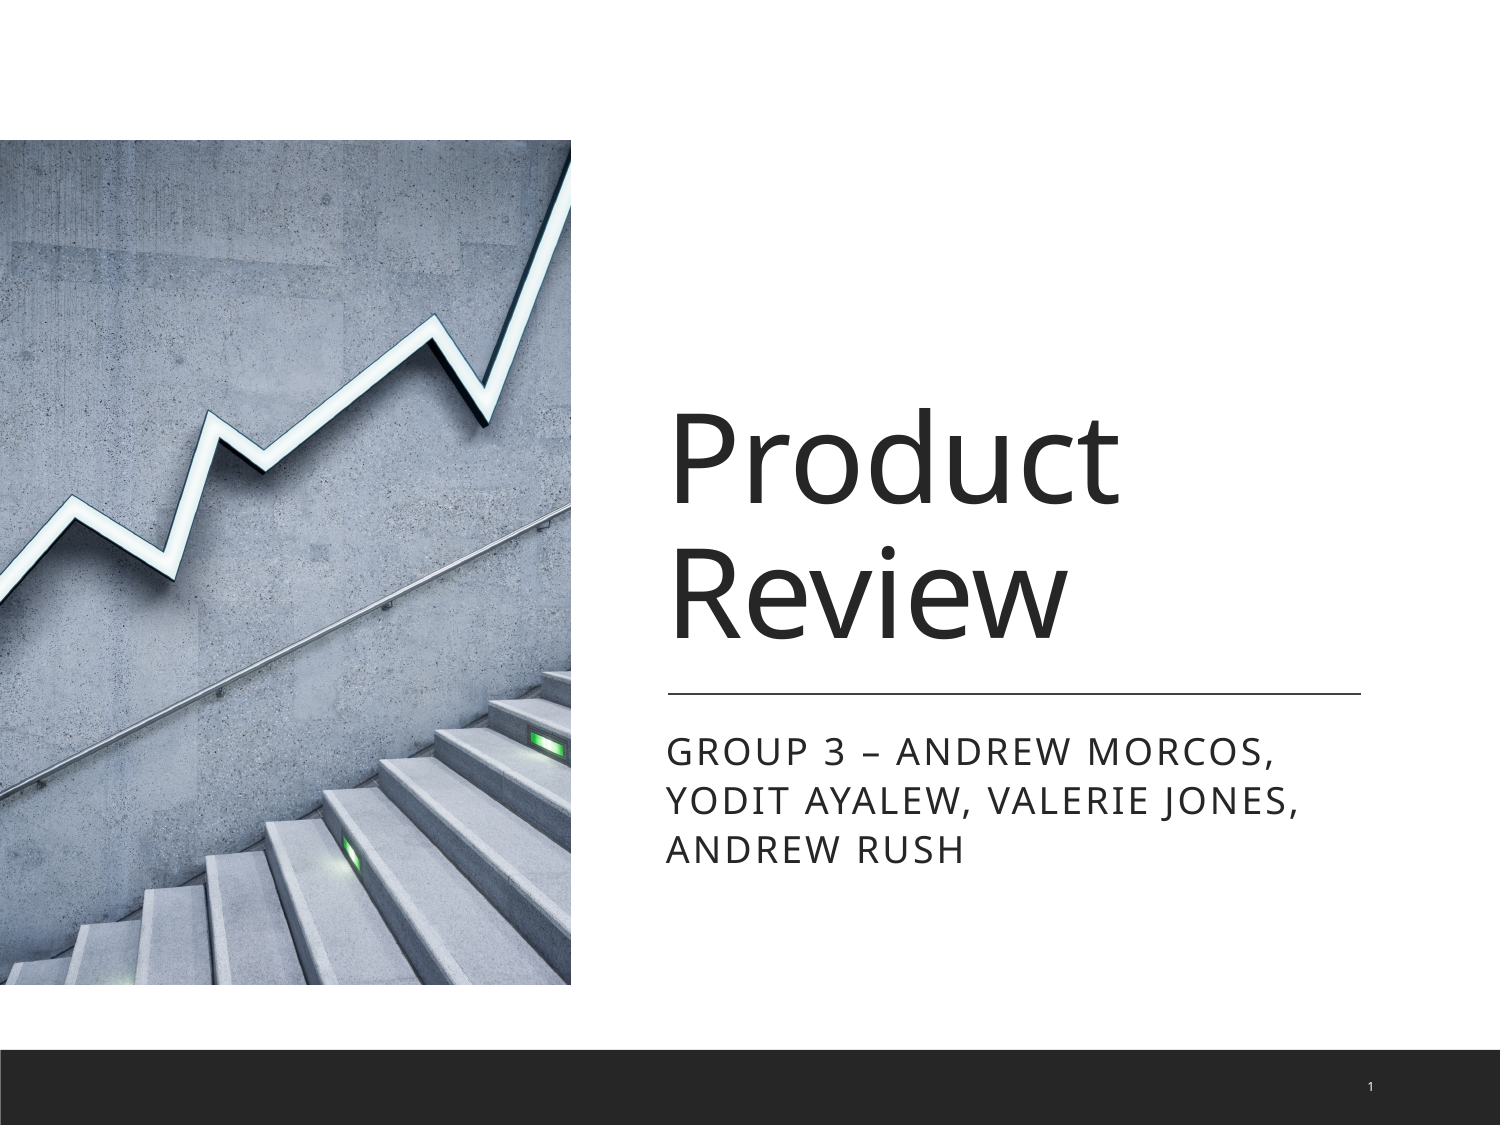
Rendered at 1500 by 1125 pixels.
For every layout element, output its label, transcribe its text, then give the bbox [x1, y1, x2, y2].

text_box [575, 139, 1500, 986]
subtitle Group 3 – Andrew Morcos, Yodit Ayalew, Valerie Jones, Andrew Rush [650, 715, 1423, 842]
picture [0, 140, 571, 985]
slide_number 1 [1352, 1057, 1449, 1118]
title Product Review [650, 219, 1421, 673]
